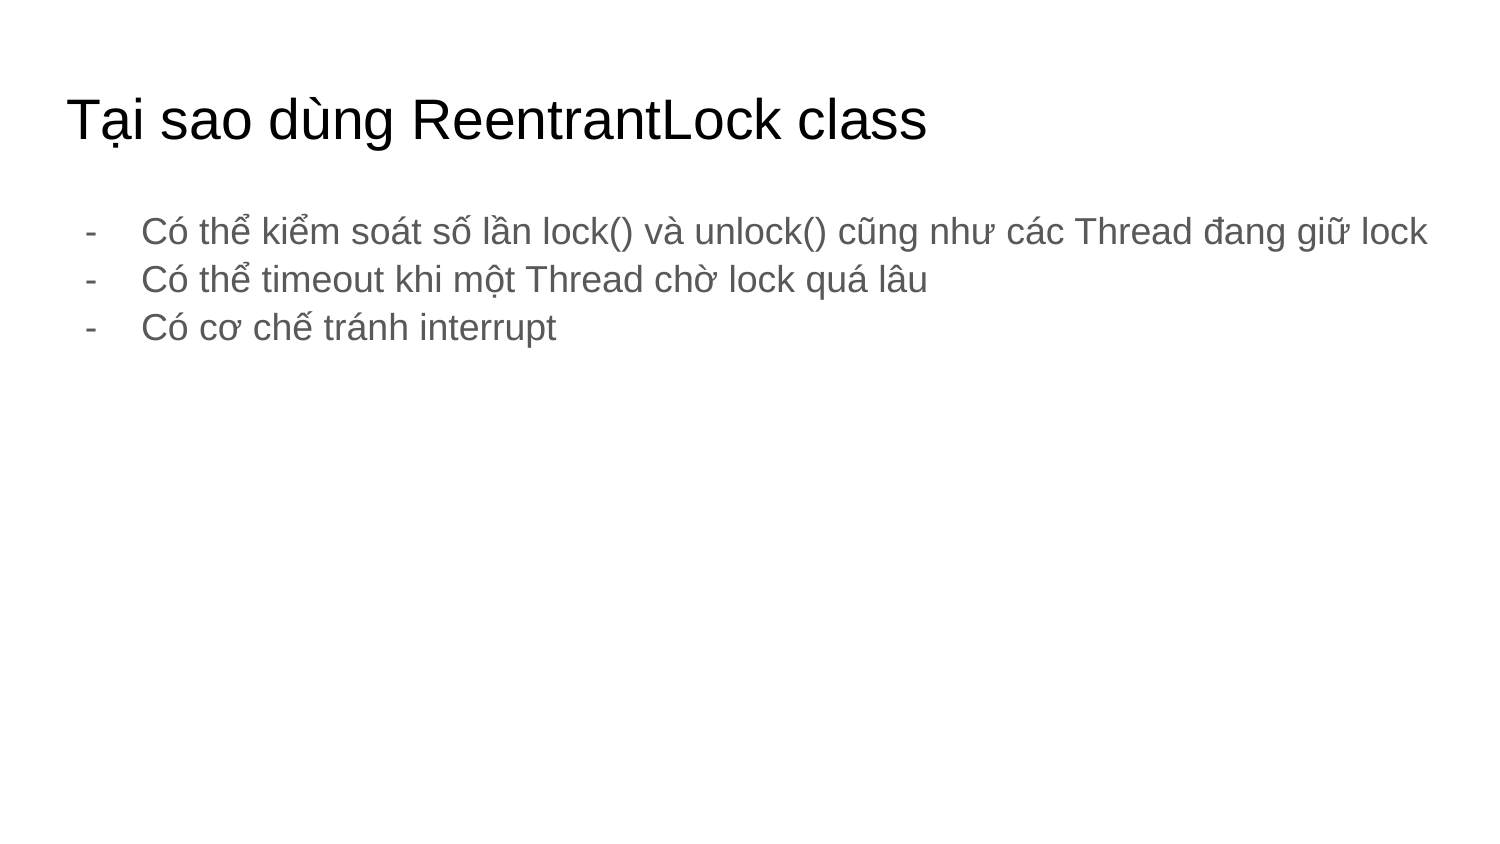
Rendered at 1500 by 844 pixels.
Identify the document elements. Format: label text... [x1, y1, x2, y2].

list Có thể kiểm soát số lần lock() và unlock() cũng như các Thread đang giữ lock Có thể timeout khi một Thread chờ lock quá lâu Có cơ chế tránh interrupt [51, 189, 1449, 750]
title Tại sao dùng ReentrantLock class [51, 72, 1449, 167]
